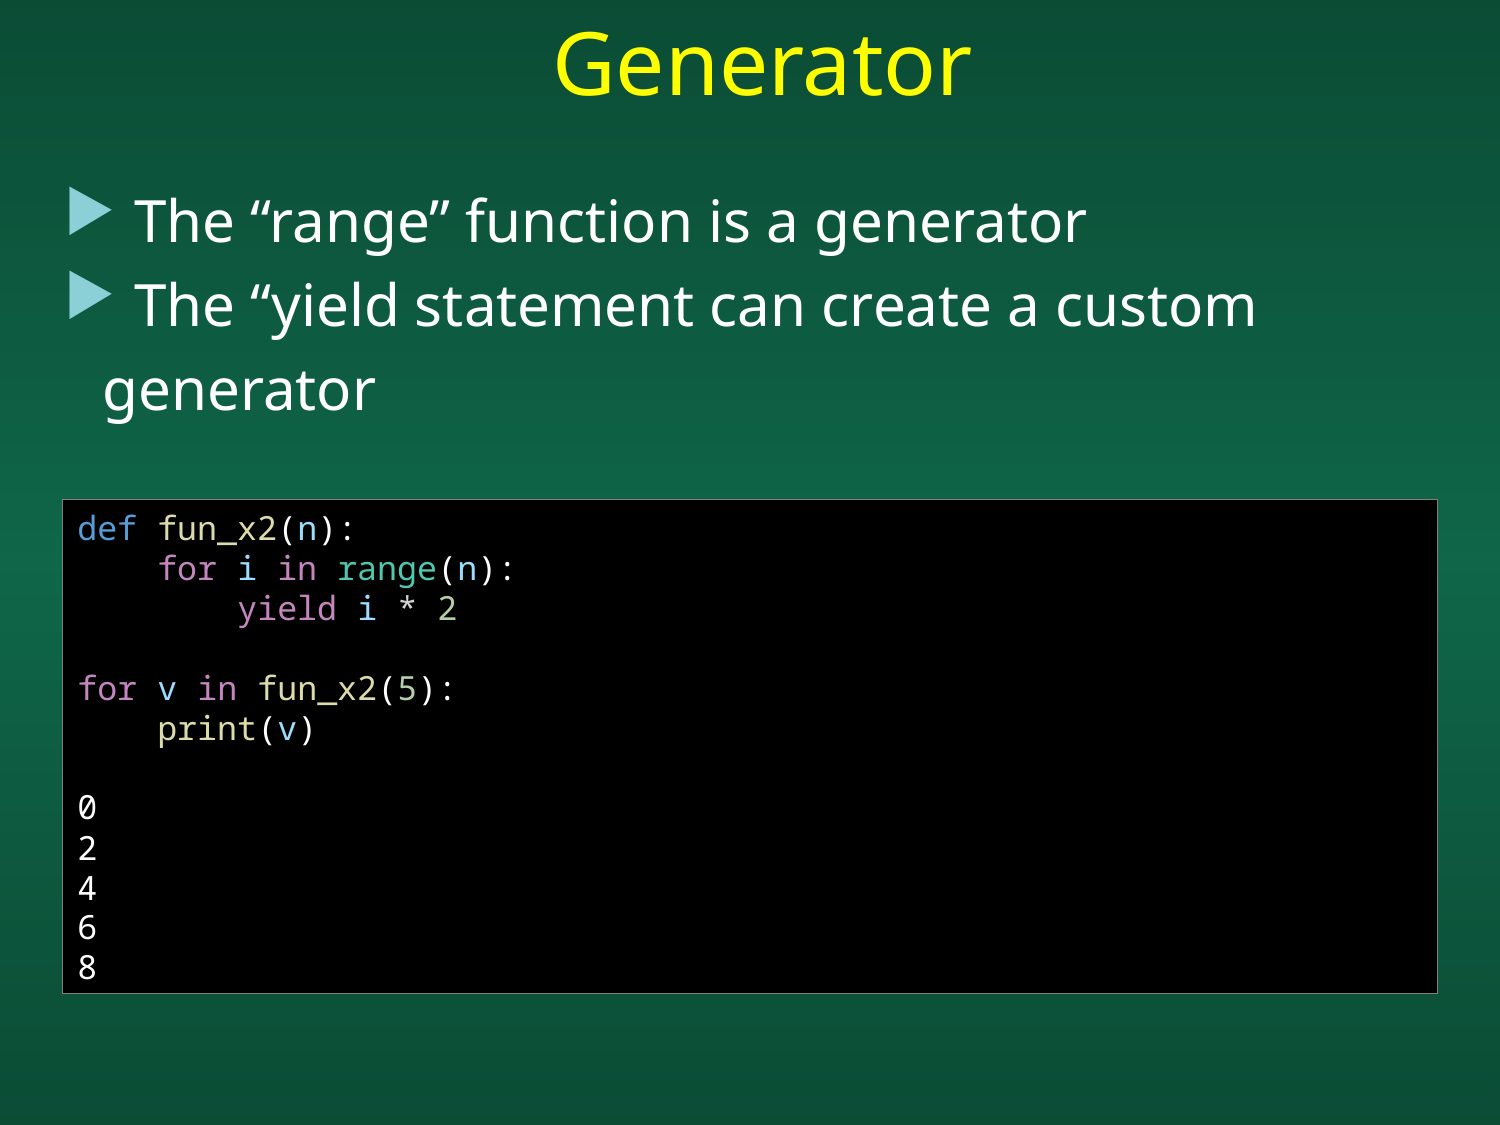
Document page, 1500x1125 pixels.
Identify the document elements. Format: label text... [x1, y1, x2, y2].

text_box Generator [24, 0, 1500, 138]
text_box The “range” function is a generator The “yield statement can create a custom generator [50, 162, 1425, 514]
text_box def fun_x2(n): for i in range(n): yield i * 2 for v in fun_x2(5): print(v) 0 2 4 6 8 [62, 499, 1438, 994]
